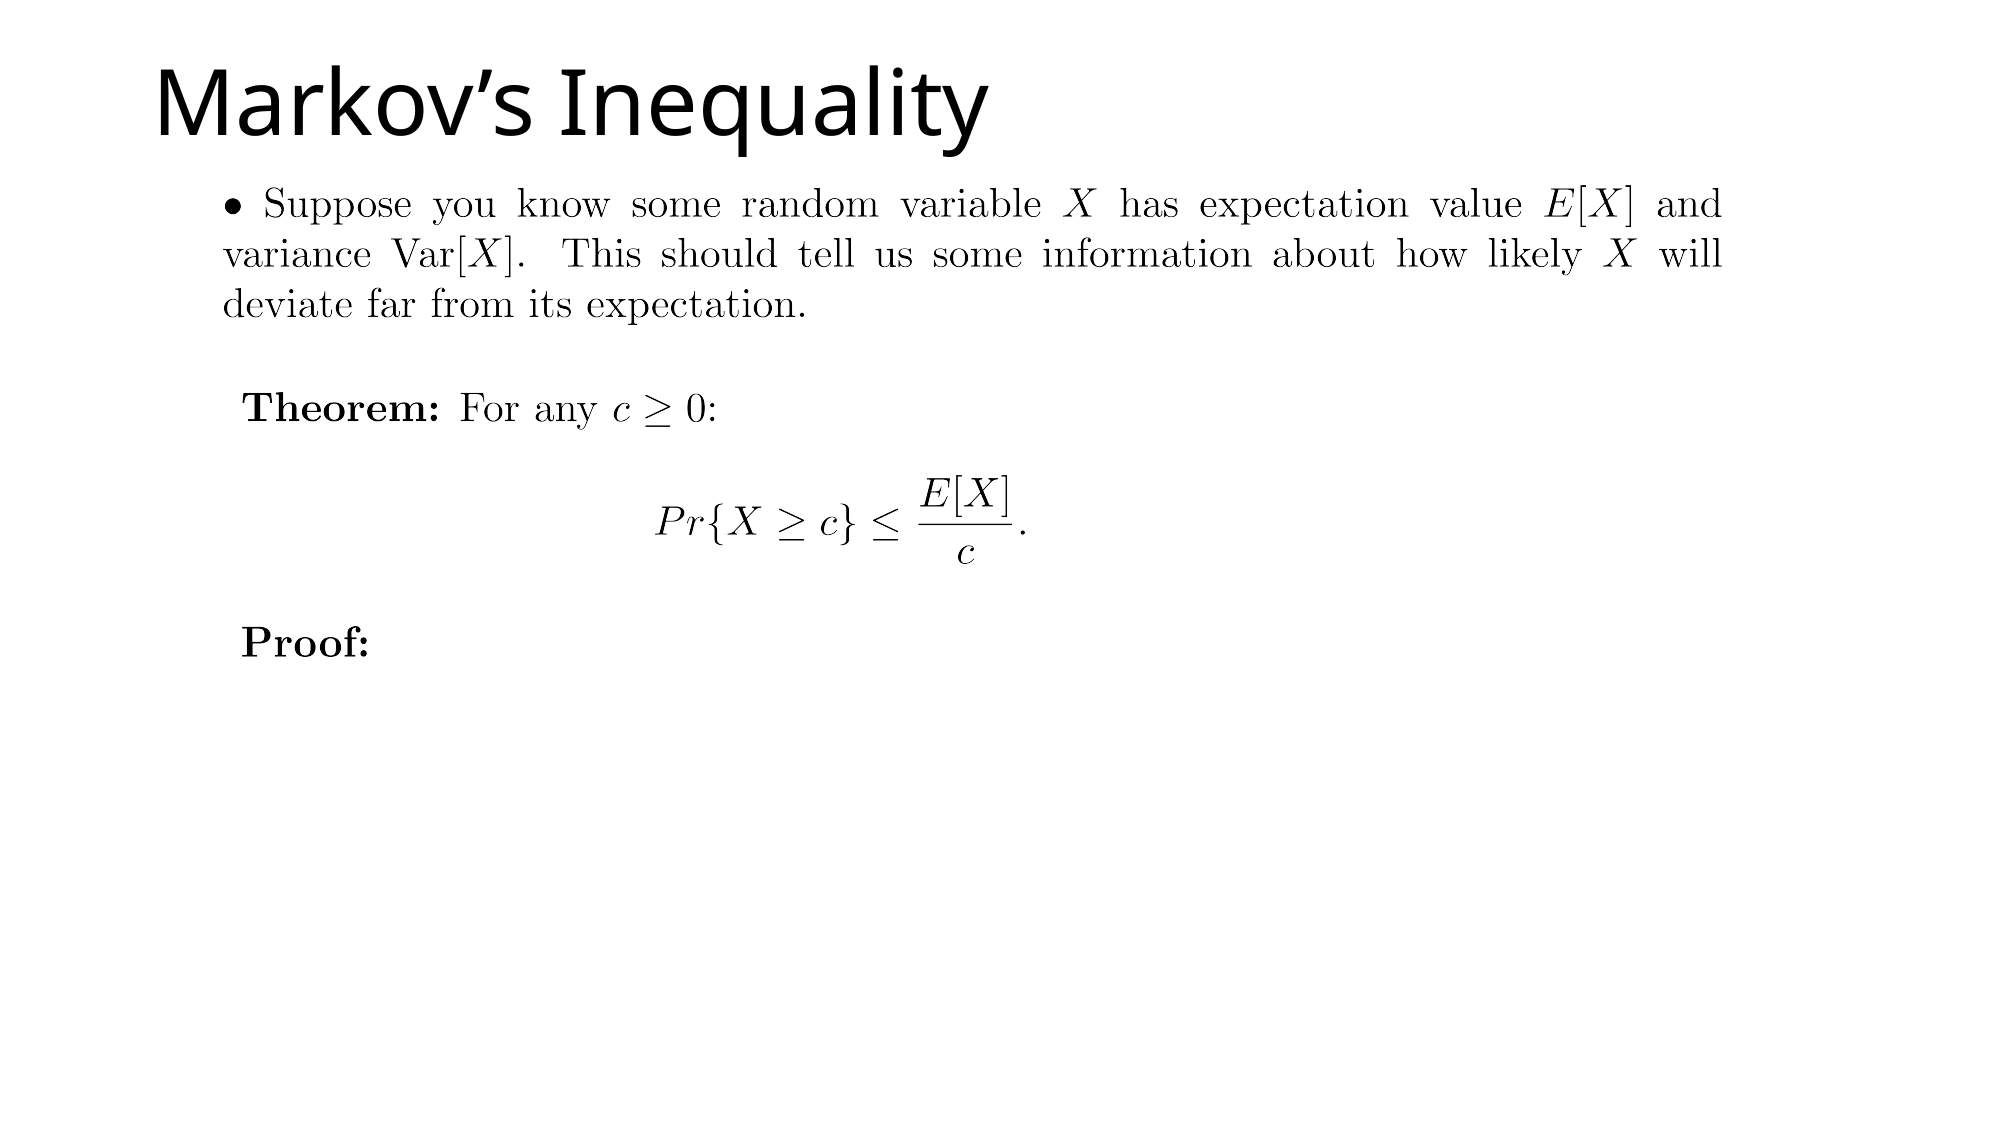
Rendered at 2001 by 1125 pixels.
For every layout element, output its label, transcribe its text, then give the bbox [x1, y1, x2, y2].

picture [242, 626, 367, 657]
picture [223, 185, 1722, 325]
picture [242, 392, 1025, 564]
text_box Markov’s Inequality [137, 0, 1863, 215]
